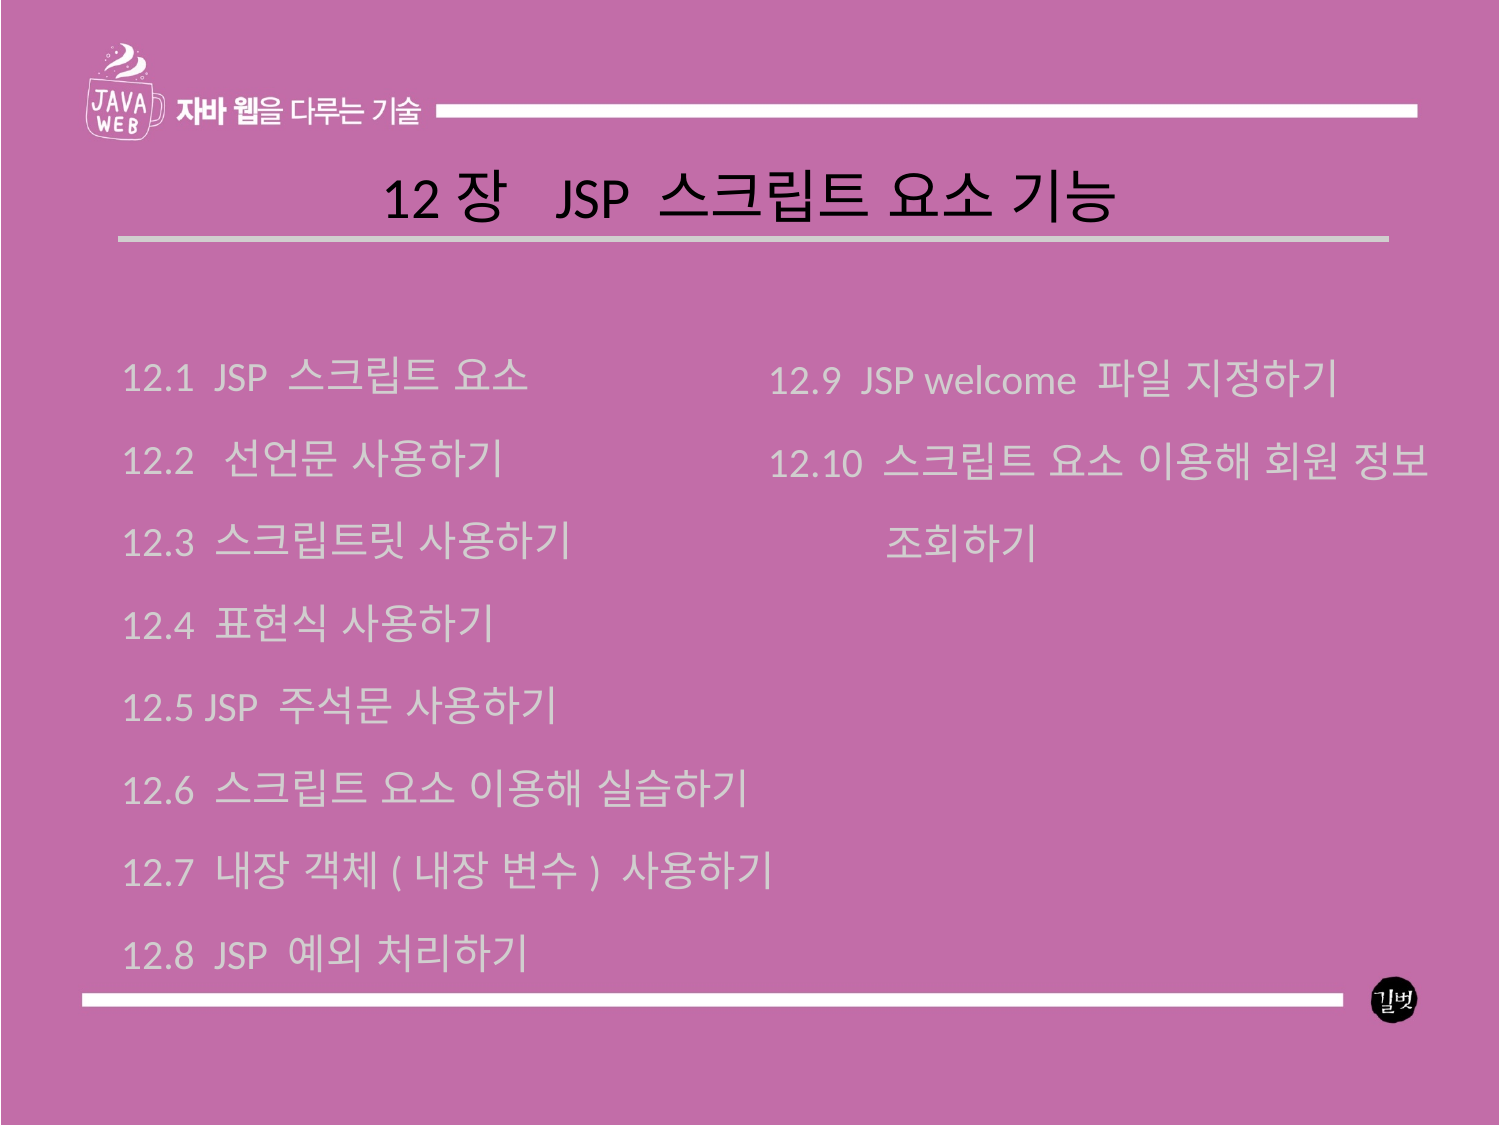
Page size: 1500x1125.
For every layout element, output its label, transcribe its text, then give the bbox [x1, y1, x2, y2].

text_box 12장 JSP 스크립트 요소 기능 [0, 106, 1500, 238]
picture [1, 238, 1499, 1125]
text_box 12.1 JSP 스크립트 요소 12.2 선언문 사용하기 12.3 스크립트릿 사용하기 12.4 표현식 사용하기 12.5 JSP 주석문 사용하기 12.6 스크립트 요소 이용해 실습하기 12.7 내장 객체(내장 변수) 사용하기 12.8 JSP 예외 처리하기 [106, 310, 937, 985]
picture [1, 0, 1499, 106]
text_box 12.9 JSP welcome 파일 지정하기 12.10 스크립트 요소 이용해 회원 정보 조회하기 [753, 313, 1500, 576]
